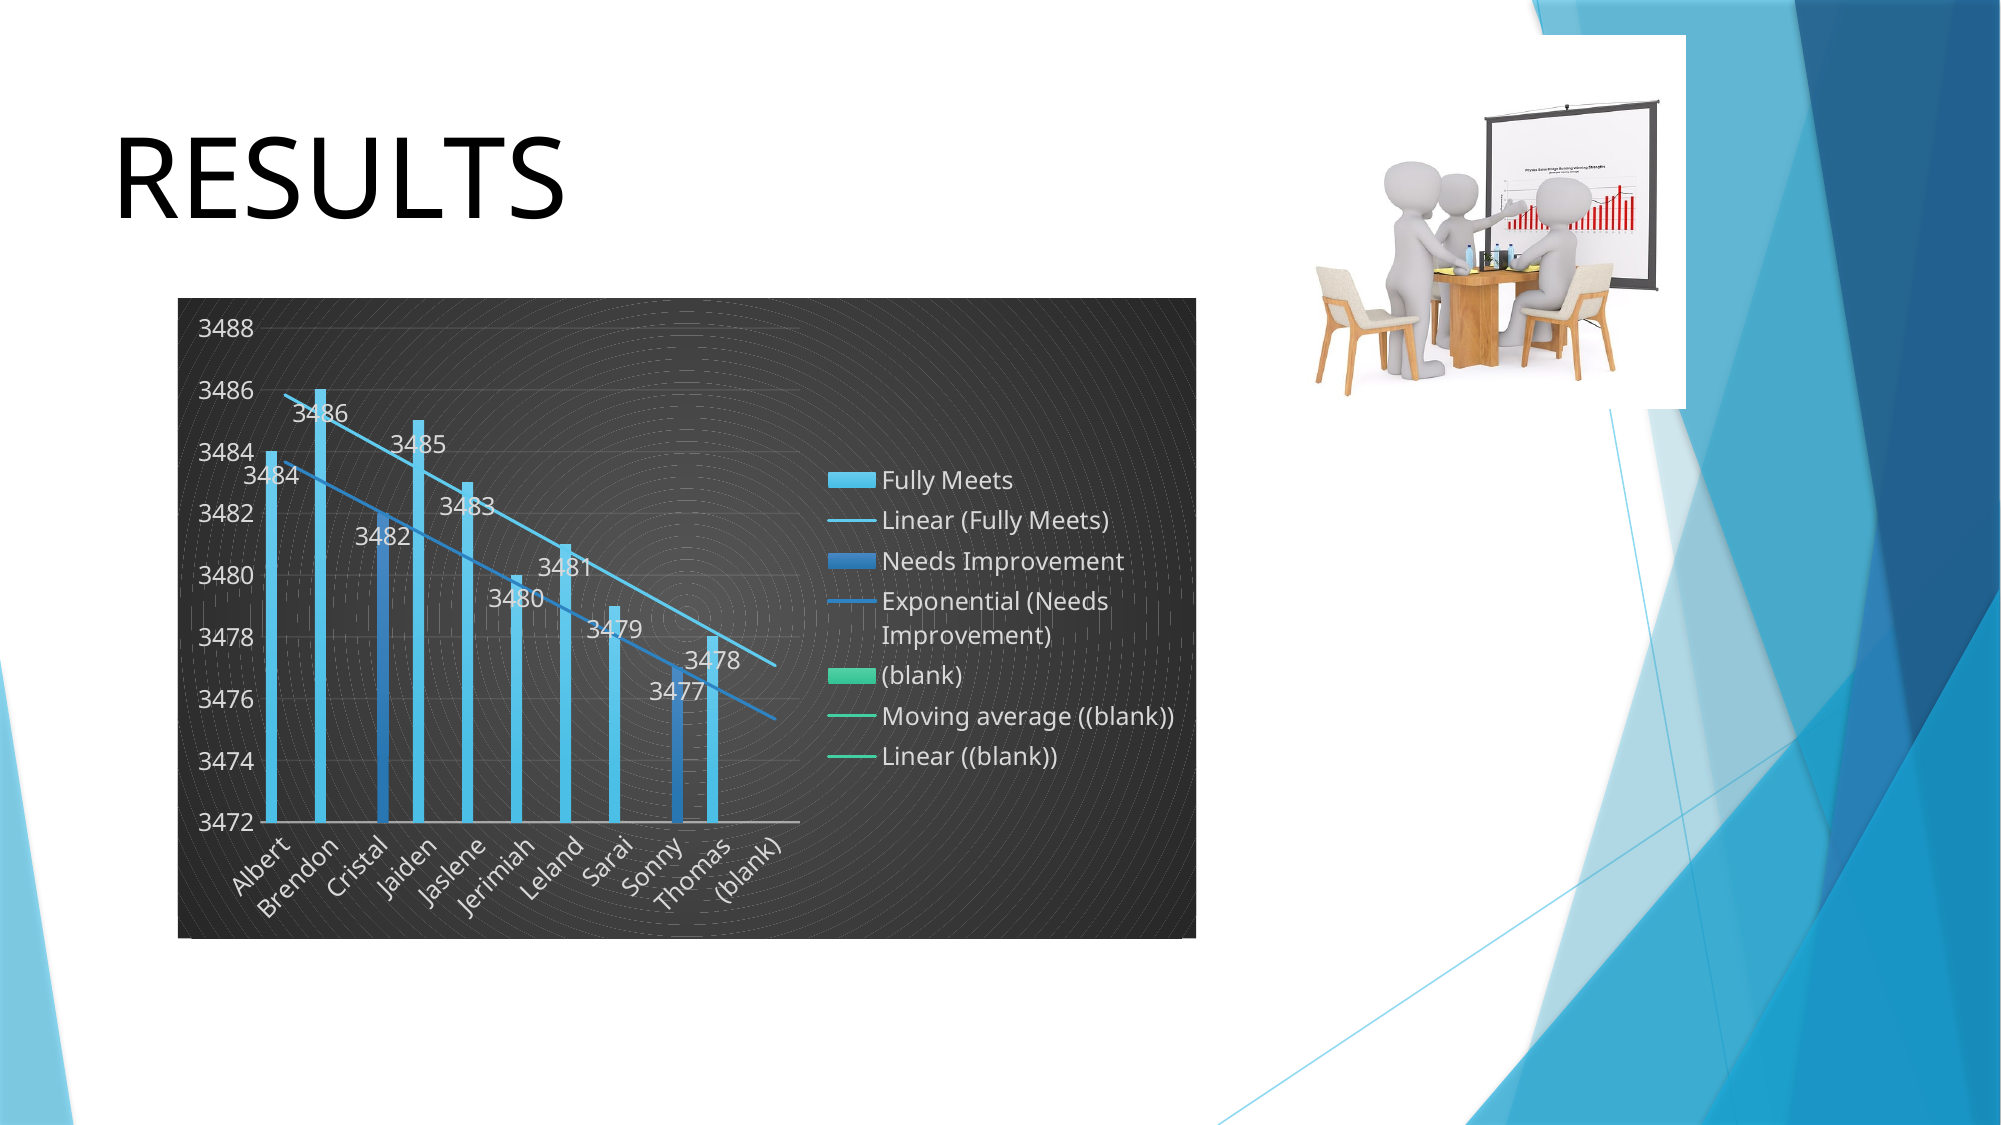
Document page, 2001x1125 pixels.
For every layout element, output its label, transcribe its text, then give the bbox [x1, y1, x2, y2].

chart [177, 297, 1197, 939]
text_box RESULTS [95, 98, 1235, 248]
picture [1298, 35, 1687, 410]
